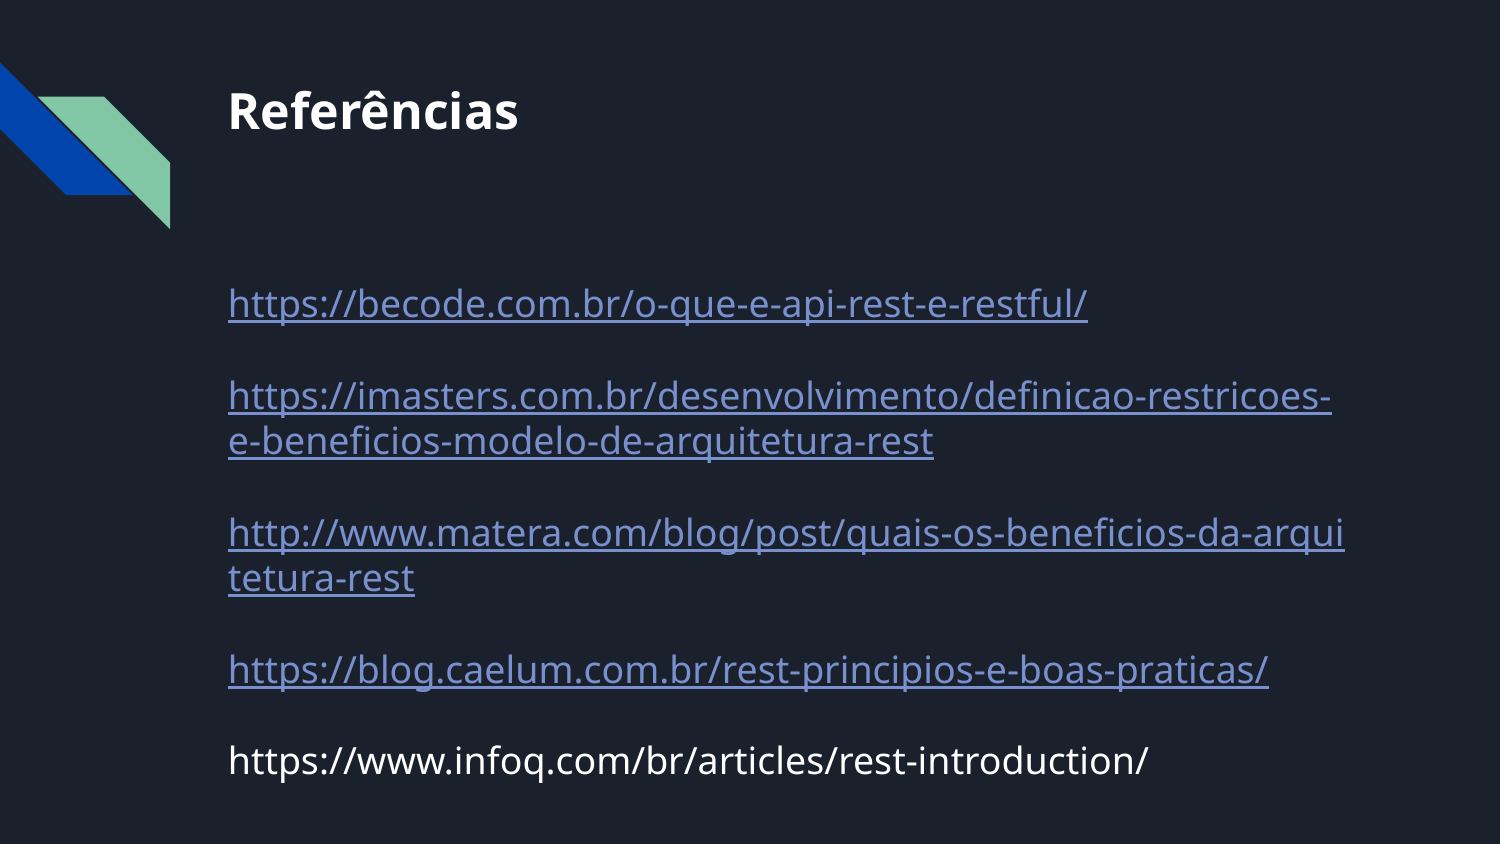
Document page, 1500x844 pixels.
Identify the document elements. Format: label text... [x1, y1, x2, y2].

title Referências [212, 64, 1368, 215]
list https://becode.com.br/o-que-e-api-rest-e-restful/ https://imasters.com.br/desenvolvimento/definicao-restricoes-e-beneficios-modelo-de-arquitetura-rest http://www.matera.com/blog/post/quais-os-beneficios-da-arquitetura-rest https://blog.caelum.com.br/rest-principios-e-boas-praticas/ https://www.infoq.com/br/articles/rest-introduction/ [212, 257, 1368, 735]
